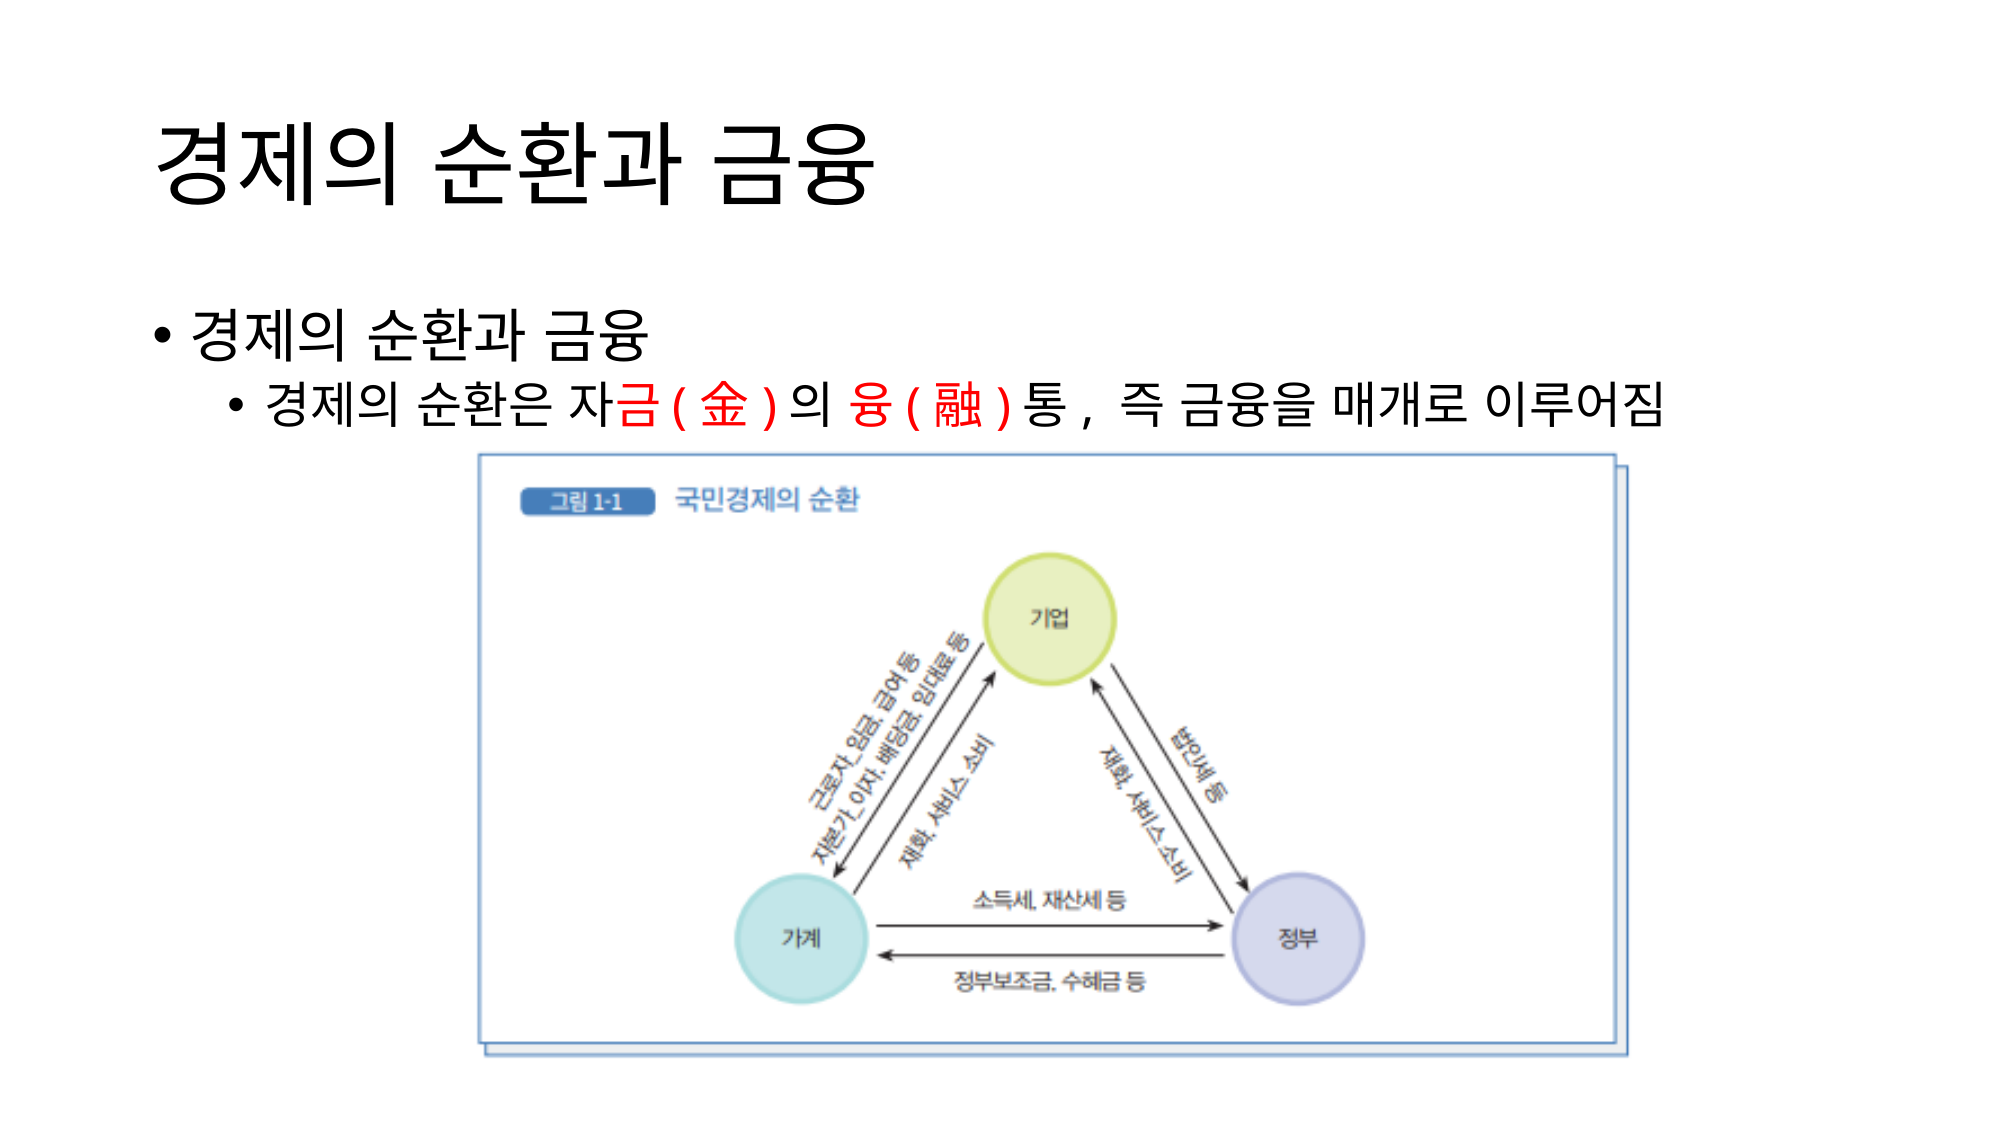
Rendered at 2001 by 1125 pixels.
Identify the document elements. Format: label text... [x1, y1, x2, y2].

picture [469, 443, 1636, 1066]
title 경제의 순환과 금융 [137, 59, 1863, 278]
list 경제의 순환과 금융 경제의 순환은 자금(金)의 융(融)통, 즉 금융을 매개로 이루어짐 [137, 299, 1863, 1014]
